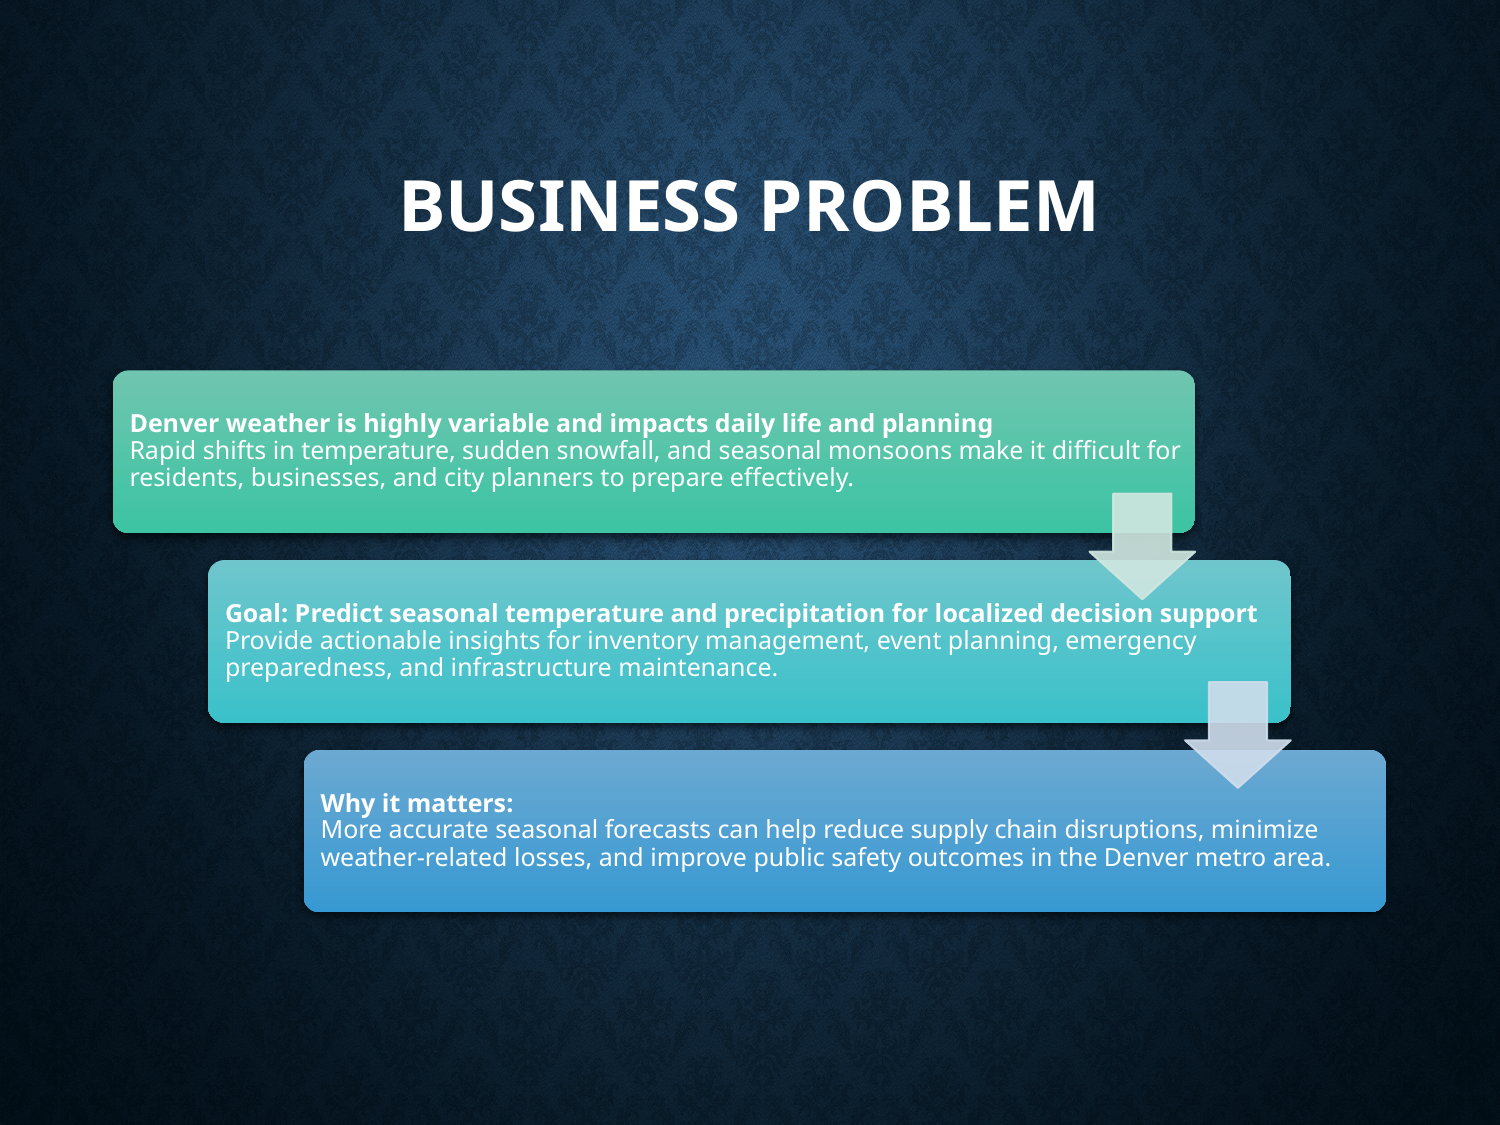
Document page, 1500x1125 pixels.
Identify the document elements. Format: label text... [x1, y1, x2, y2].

title Business Problem [112, 99, 1387, 318]
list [111, 369, 1387, 913]
